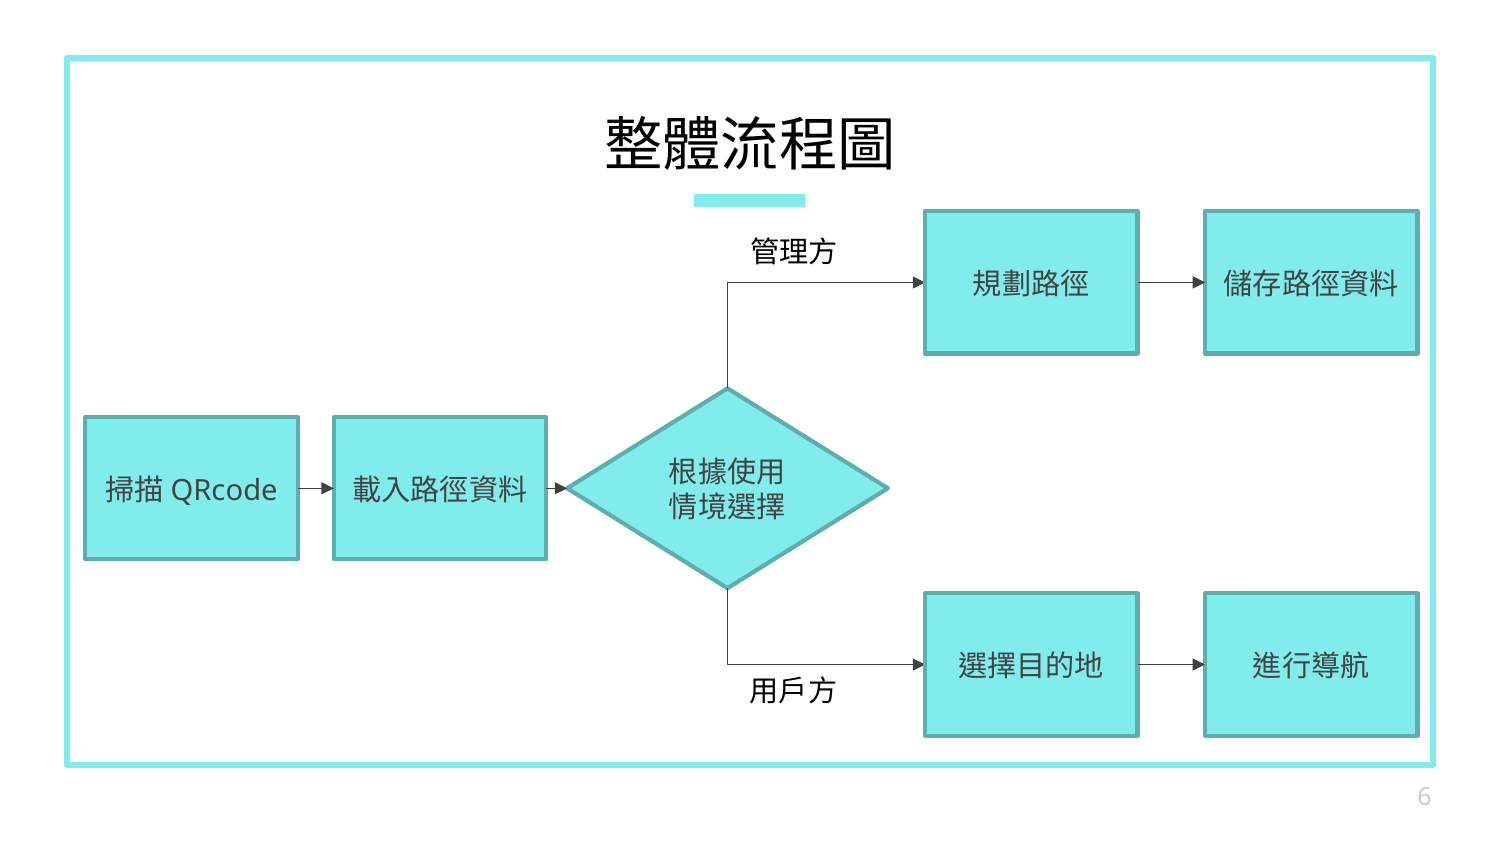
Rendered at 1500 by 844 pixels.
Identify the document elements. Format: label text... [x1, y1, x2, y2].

slide_number 6 [1402, 764, 1493, 830]
text_box 掃描QRcode [83, 415, 300, 561]
text_box 規劃路徑 [923, 209, 1140, 356]
text_box 整體流程圖 [589, 99, 911, 185]
text_box 用戶方 [734, 664, 782, 715]
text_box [773, 236, 880, 435]
text_box 進行導航 [1203, 591, 1420, 738]
text_box 根據使用情境選擇 [565, 386, 890, 590]
text_box 管理方 [735, 225, 853, 276]
text_box 選擇目的地 [923, 591, 1140, 738]
text_box 載入路徑資料 [332, 415, 548, 561]
text_box 儲存路徑資料 [1203, 209, 1420, 356]
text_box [787, 527, 865, 726]
